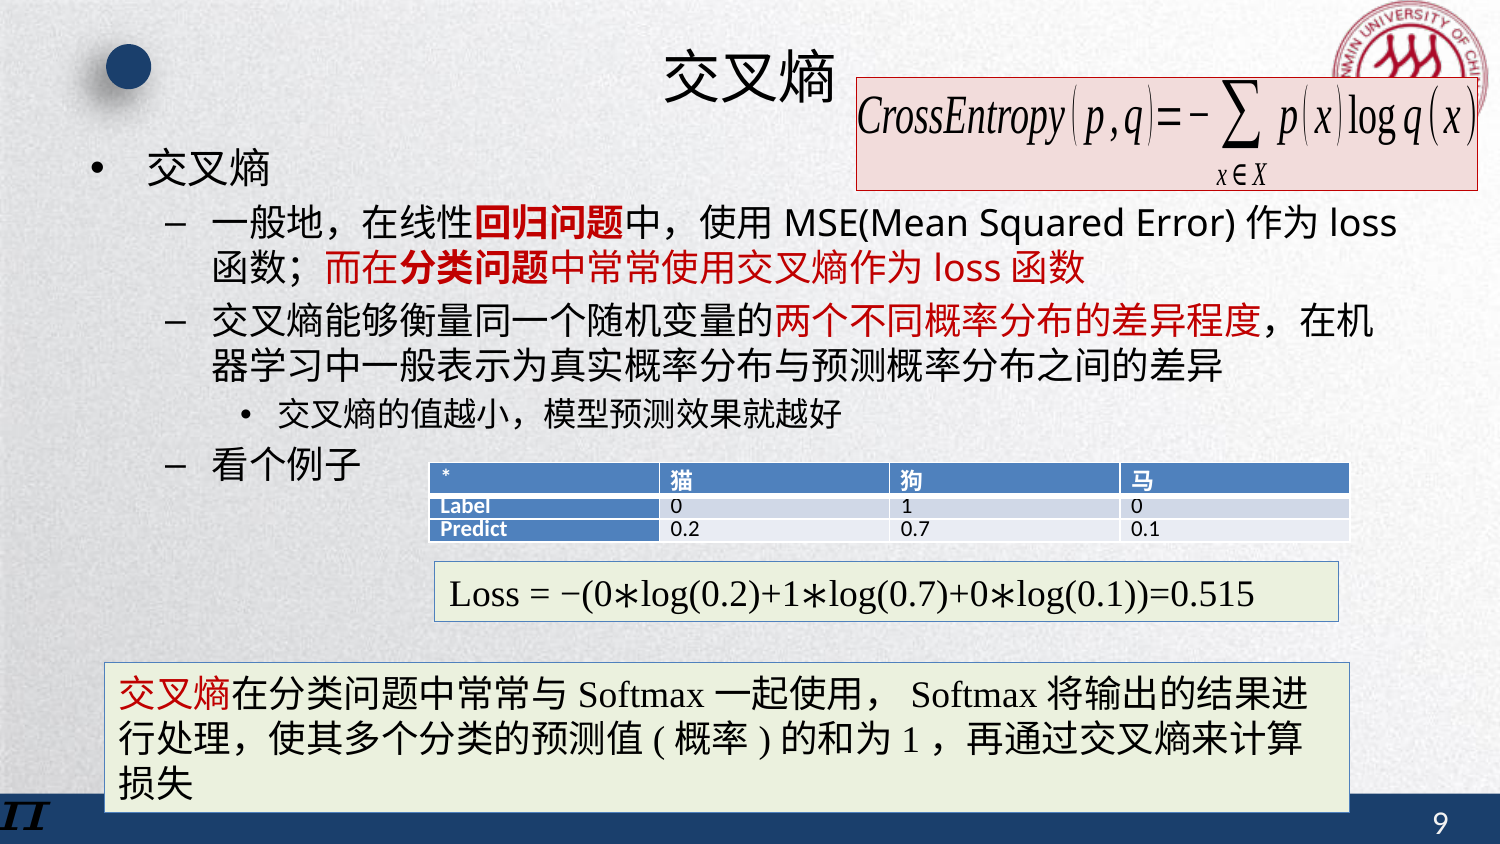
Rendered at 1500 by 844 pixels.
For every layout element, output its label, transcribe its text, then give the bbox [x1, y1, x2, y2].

table_cell 1 [890, 499, 1119, 518]
table_cell 0 [660, 499, 889, 518]
list 交叉熵 一般地，在线性回归问题中，使用MSE(Mean Squared Error)作为loss函数；而在分类问题中常常使用交叉熵作为loss函数 交叉熵能够衡量同一个随机变量的两个不同概率分布的差异程度，在机器学习中一般表示为真实概率分布与预测概率分布之间的差异 交叉熵的值越小，模型预测效果就越好 看个例子 [75, 134, 1425, 781]
table_cell 0.1 [1121, 520, 1349, 541]
table_header 马 [1121, 463, 1349, 493]
table_cell Predict [430, 520, 659, 541]
table_header 猫 [660, 463, 889, 493]
table_cell 0.2 [660, 520, 889, 541]
table_cell 0.7 [890, 520, 1119, 541]
title 交叉熵 [75, 33, 1425, 116]
picture [0, 0, 1500, 793]
text_box Loss = −(0∗log(0.2)+1∗log(0.7)+0∗log(0.1))=0.515 [434, 561, 1339, 622]
table_cell Label [430, 499, 659, 518]
text_box 交叉熵在分类问题中常常与Softmax一起使用，Softmax将输出的结果进行处理，使其多个分类的预测值(概率)的和为1，再通过交叉熵来计算损失 [104, 662, 1350, 813]
table_cell 0 [1121, 499, 1349, 518]
table_header 狗 [890, 463, 1119, 493]
table_header * [430, 463, 659, 493]
